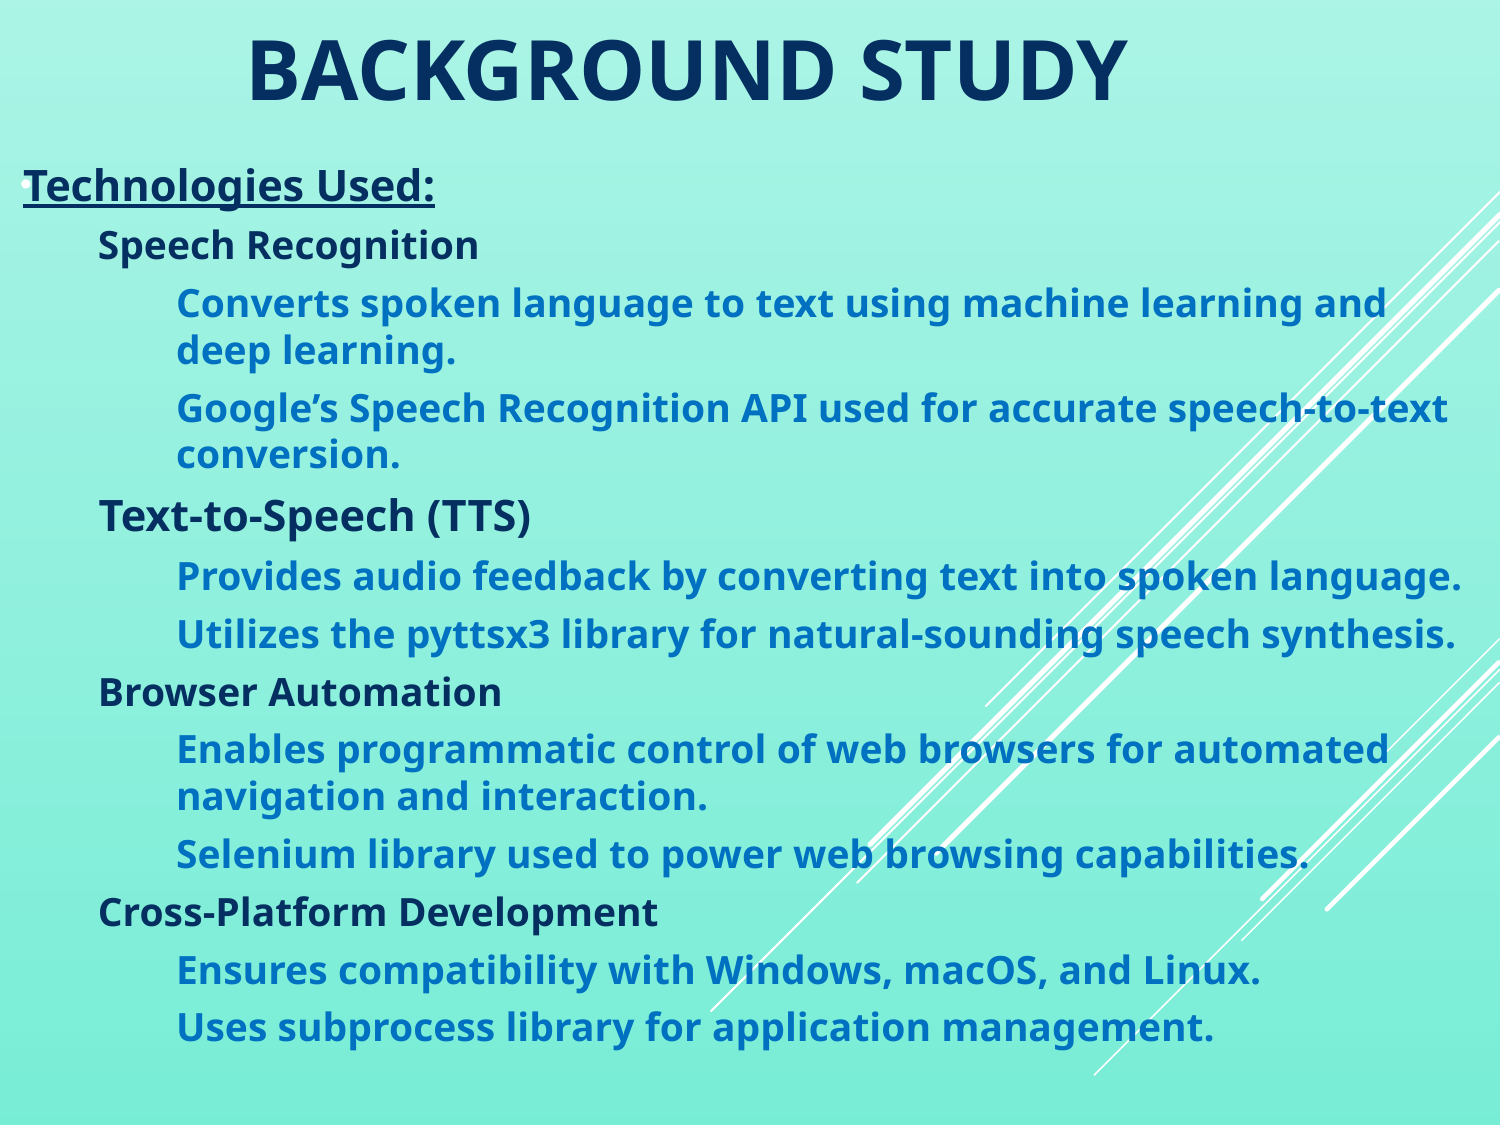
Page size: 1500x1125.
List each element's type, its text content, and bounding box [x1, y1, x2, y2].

text_box Background Study [50, 36, 1326, 125]
text_box Technologies Used: Speech Recognition Converts spoken language to text using machine learning and deep learning. Google’s Speech Recognition API used for accurate speech-to-text conversion. Text-to-Speech (TTS) Provides audio feedback by converting text into spoken language. Utilizes the pyttsx3 library for natural-sounding speech synthesis. Browser Automation Enables programmatic control of web browsers for automated navigation and interaction. Selenium library used to power web browsing capabilities. Cross-Platform Development Ensures compatibility with Windows, macOS, and Linux. Uses subprocess library for application management. [5, 150, 1500, 1113]
